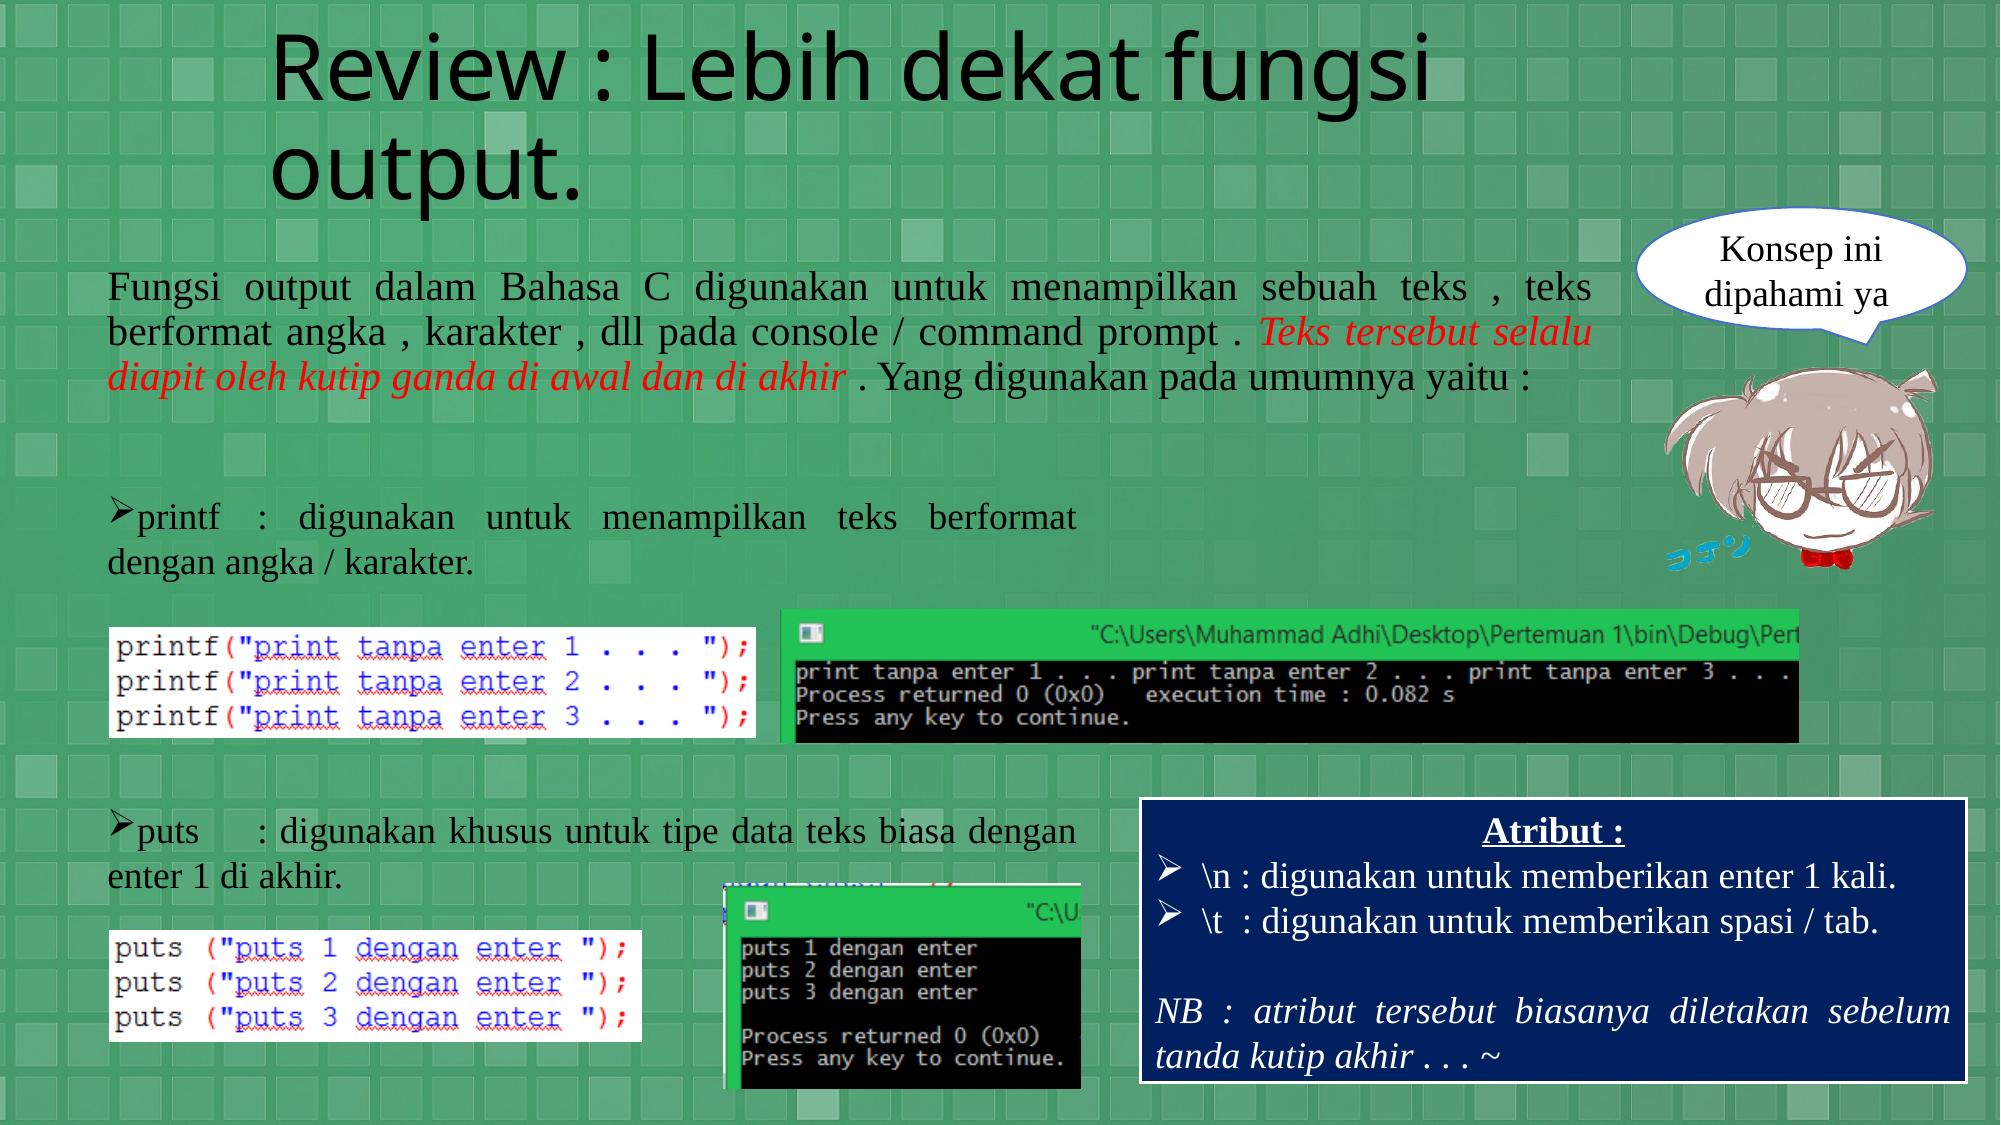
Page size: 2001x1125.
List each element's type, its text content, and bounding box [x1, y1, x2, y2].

text_box Atribut : \n : digunakan untuk memberikan enter 1 kali. \t : digunakan untuk memberikan spasi / tab. NB : atribut tersebut biasanya diletakan sebelum tanda kutip akhir . . . ~ [1139, 797, 1968, 1084]
picture [780, 609, 1799, 743]
picture [723, 883, 1081, 1089]
text_box printf : digunakan untuk menampilkan teks berformat dengan angka / karakter. [92, 484, 1093, 590]
text_box [0, 0, 2000, 1125]
title Review : Lebih dekat fungsi output. [253, 54, 1731, 187]
text_box Konsep ini dipahami ya [1635, 206, 1968, 347]
picture [109, 930, 642, 1042]
picture [1654, 354, 1949, 580]
picture [109, 627, 756, 738]
text_box puts : digunakan khusus untuk tipe data teks biasa dengan enter 1 di akhir. [92, 798, 1093, 903]
list Fungsi output dalam Bahasa C digunakan untuk menampilkan sebuah teks , teks berformat angka , karakter , dll pada console / command prompt . Teks tersebut selalu diapit oleh kutip ganda di awal dan di akhir . Yang digunakan pada umumnya yaitu : [92, 257, 1609, 416]
